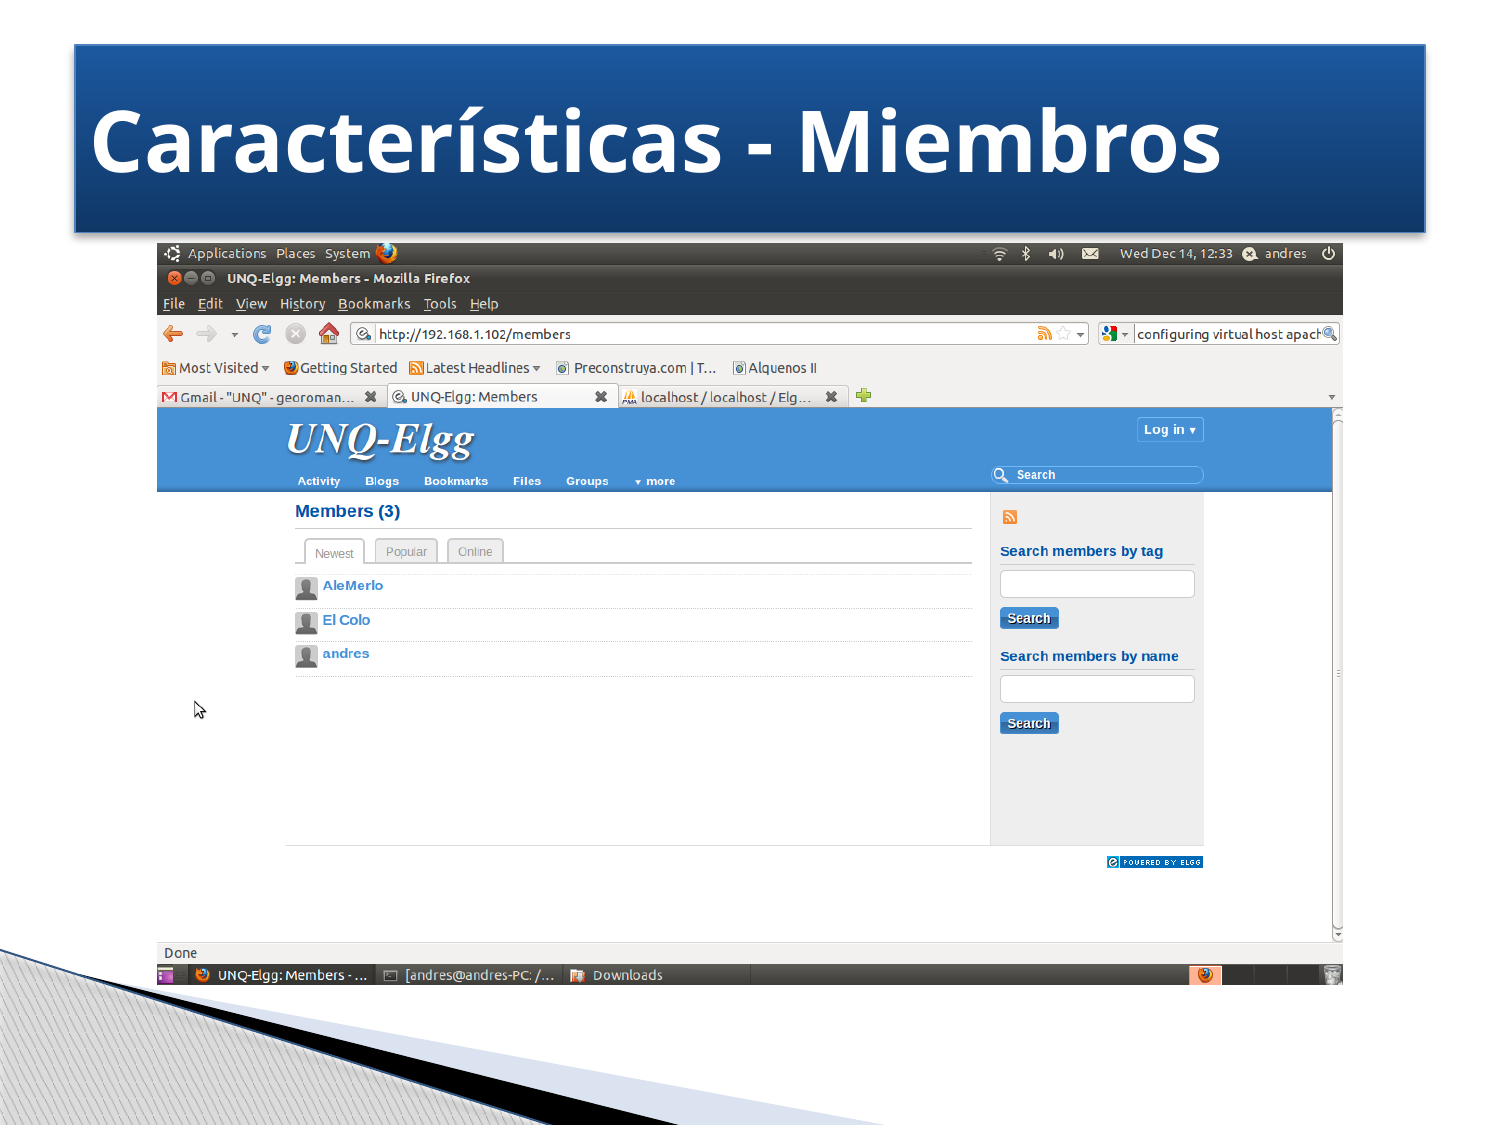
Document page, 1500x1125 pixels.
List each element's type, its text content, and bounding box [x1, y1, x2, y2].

title Características - Miembros [74, 44, 1426, 233]
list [155, 242, 1345, 986]
